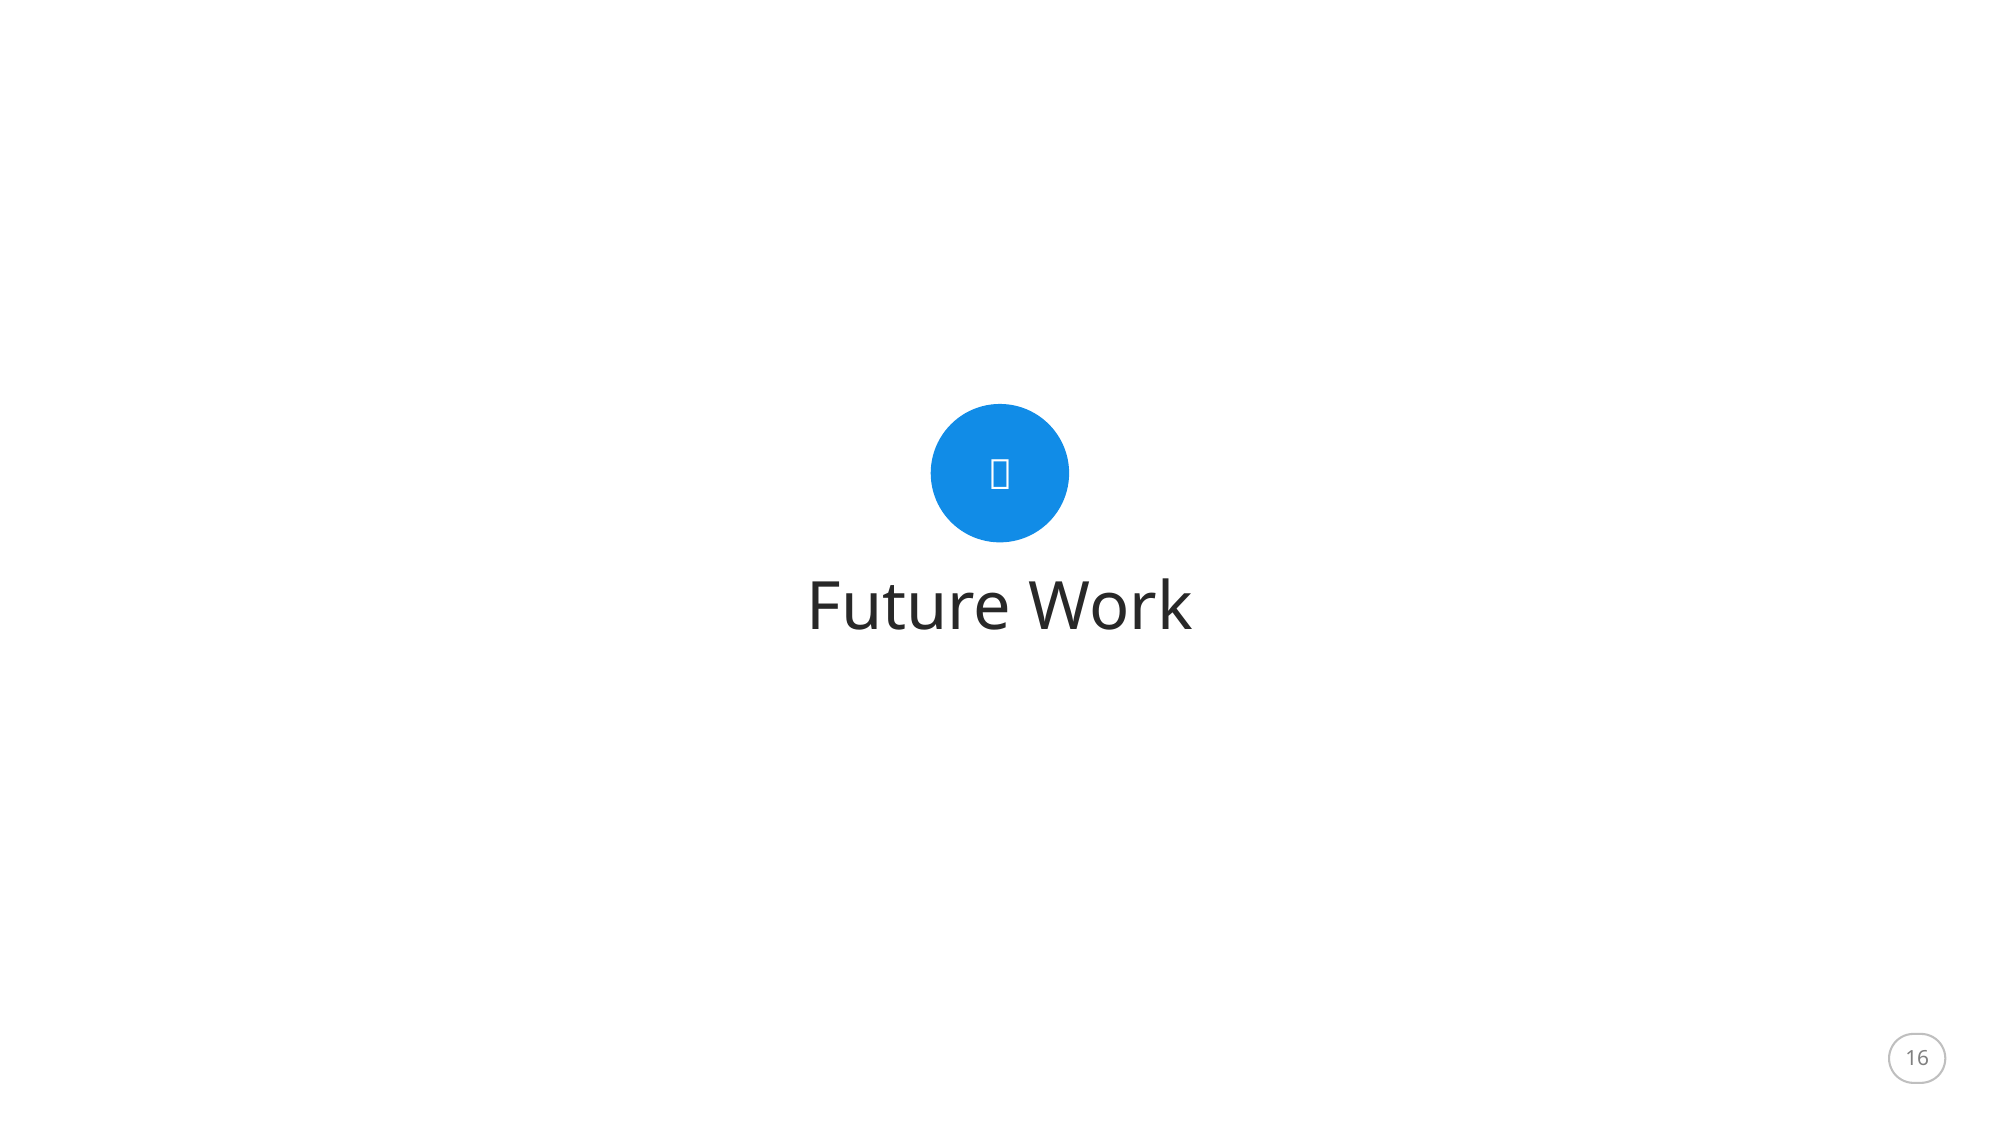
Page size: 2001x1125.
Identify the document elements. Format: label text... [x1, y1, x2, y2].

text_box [609, 403, 1391, 655]
slide_number 16 [1881, 1026, 1953, 1091]
